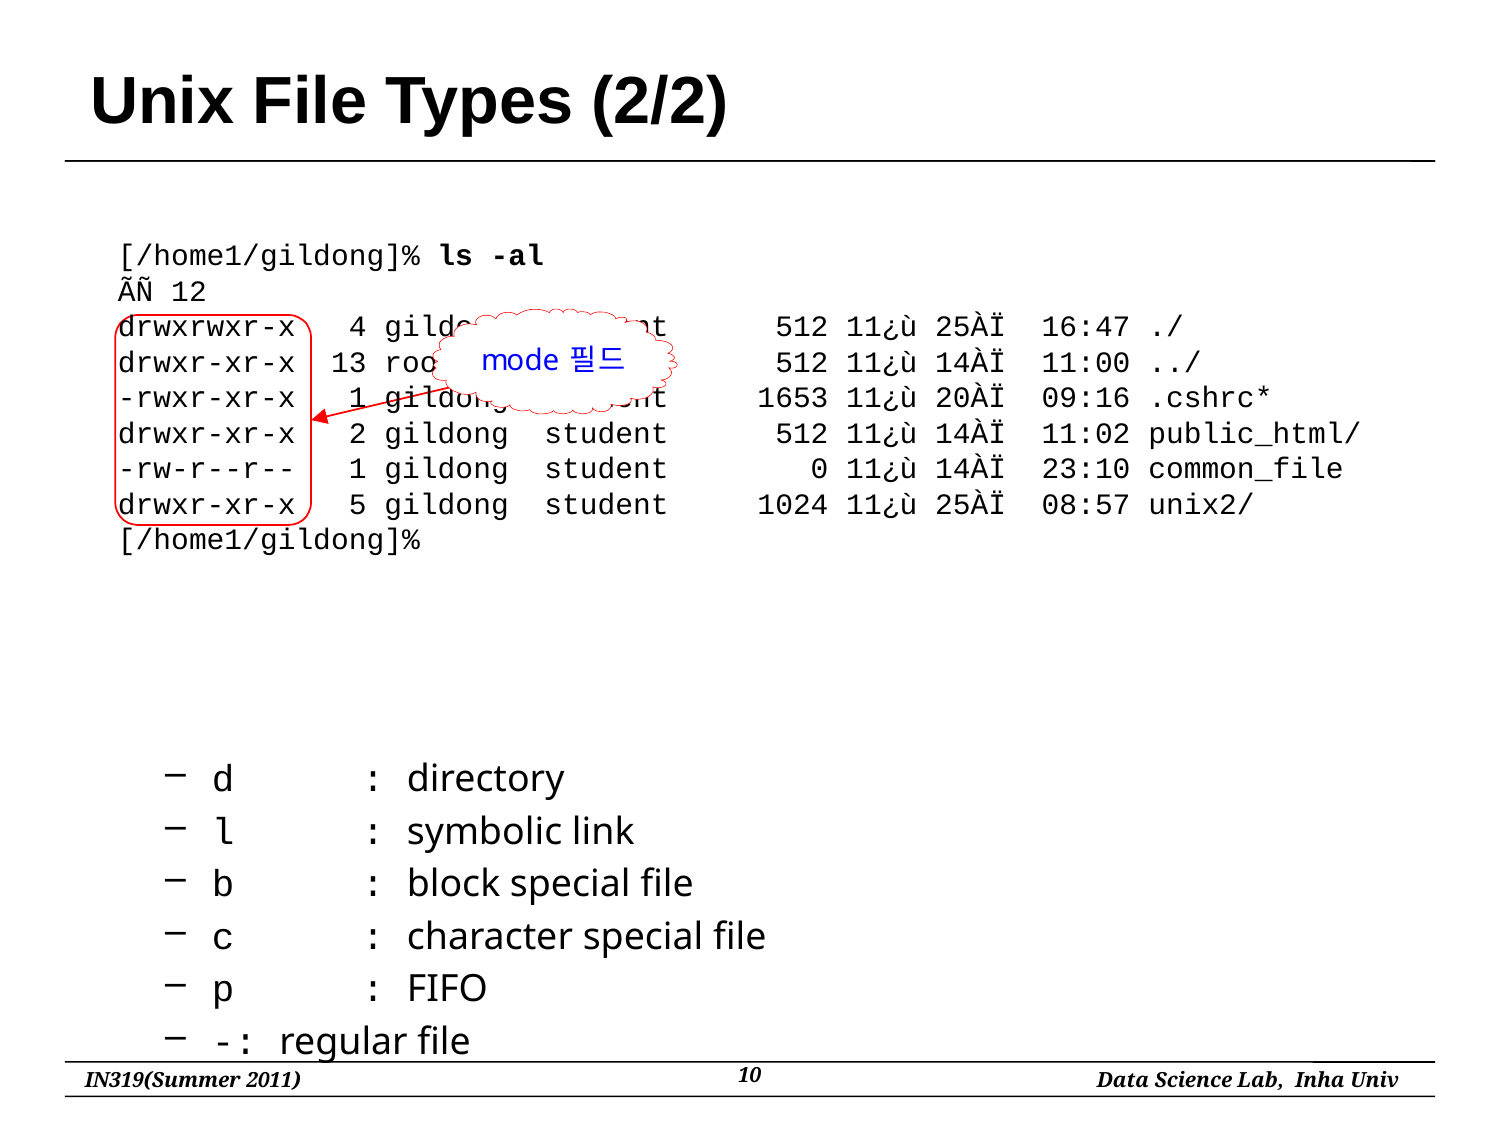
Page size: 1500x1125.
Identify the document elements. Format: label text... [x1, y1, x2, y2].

title Unix File Types (2/2) [74, 44, 1426, 150]
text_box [112, 234, 1451, 563]
slide_number 10 [574, 1054, 925, 1102]
list d : directory l : symbolic link b : block special file c : character special file p : FIFO -: regular file [74, 172, 1426, 1006]
